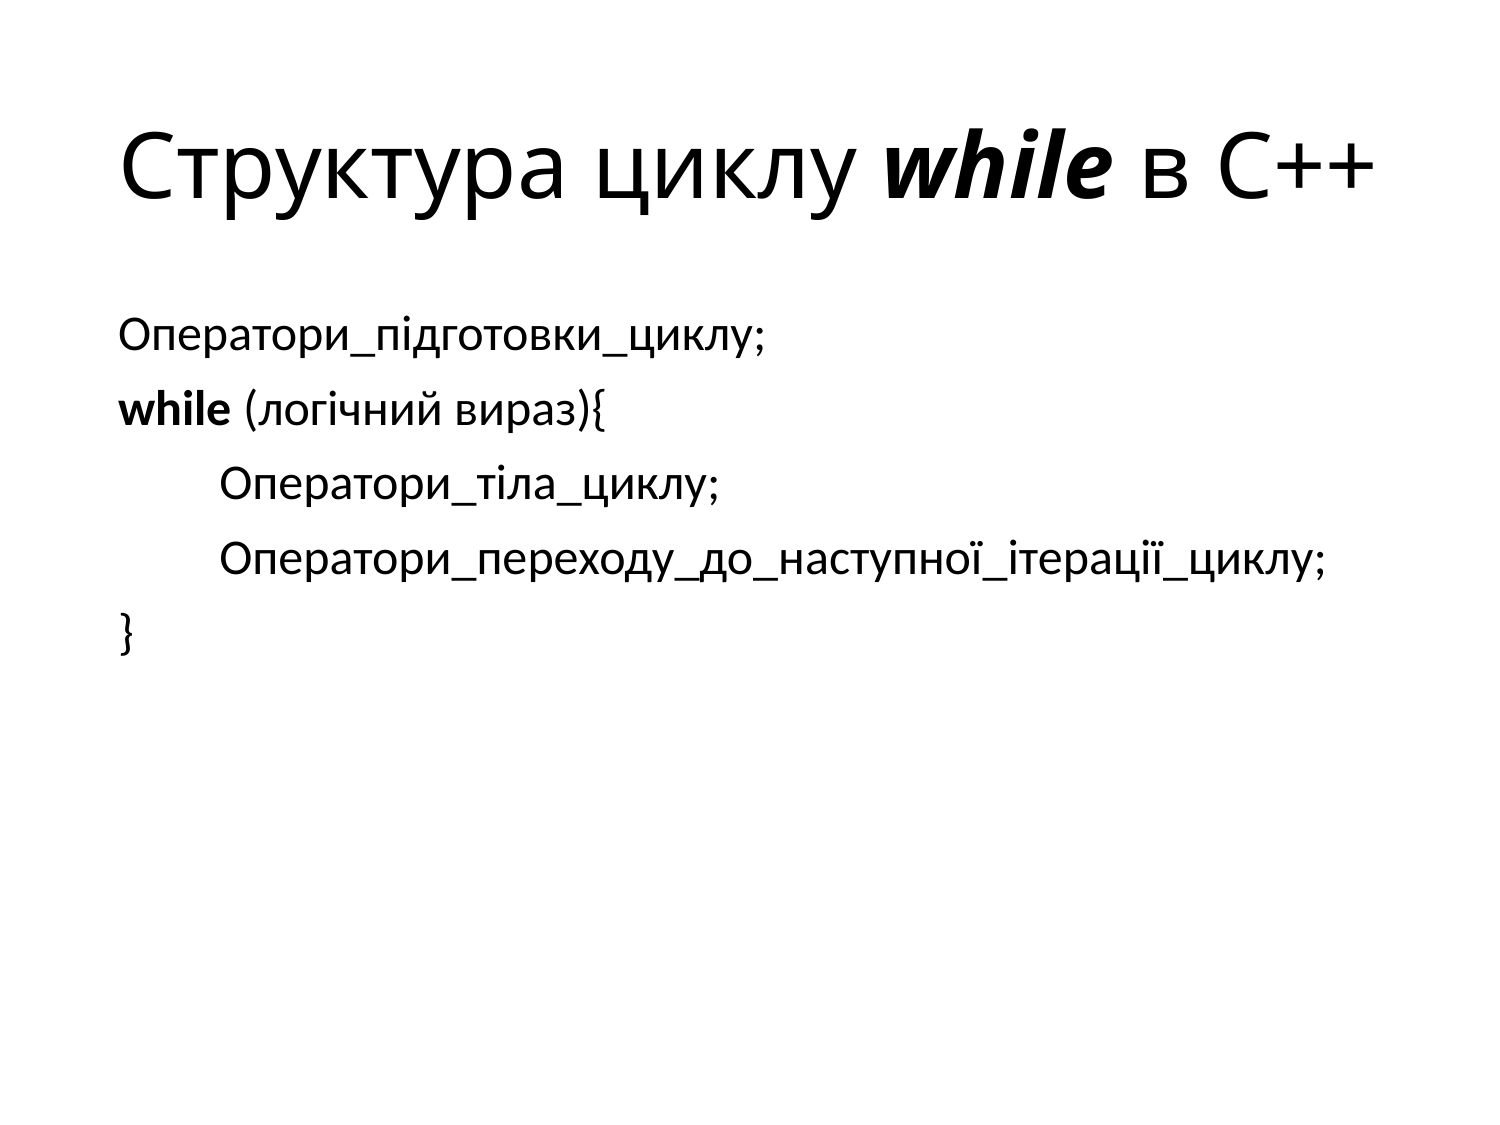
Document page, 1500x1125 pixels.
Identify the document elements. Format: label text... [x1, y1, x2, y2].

list Оператори_підготовки_циклу; while (логічний вираз){ Оператори_тіла_циклу; Оператори_переходу_до_наступної_ітерації_циклу; } [103, 299, 1397, 1014]
title Структура циклу while в С++ [103, 59, 1397, 278]
